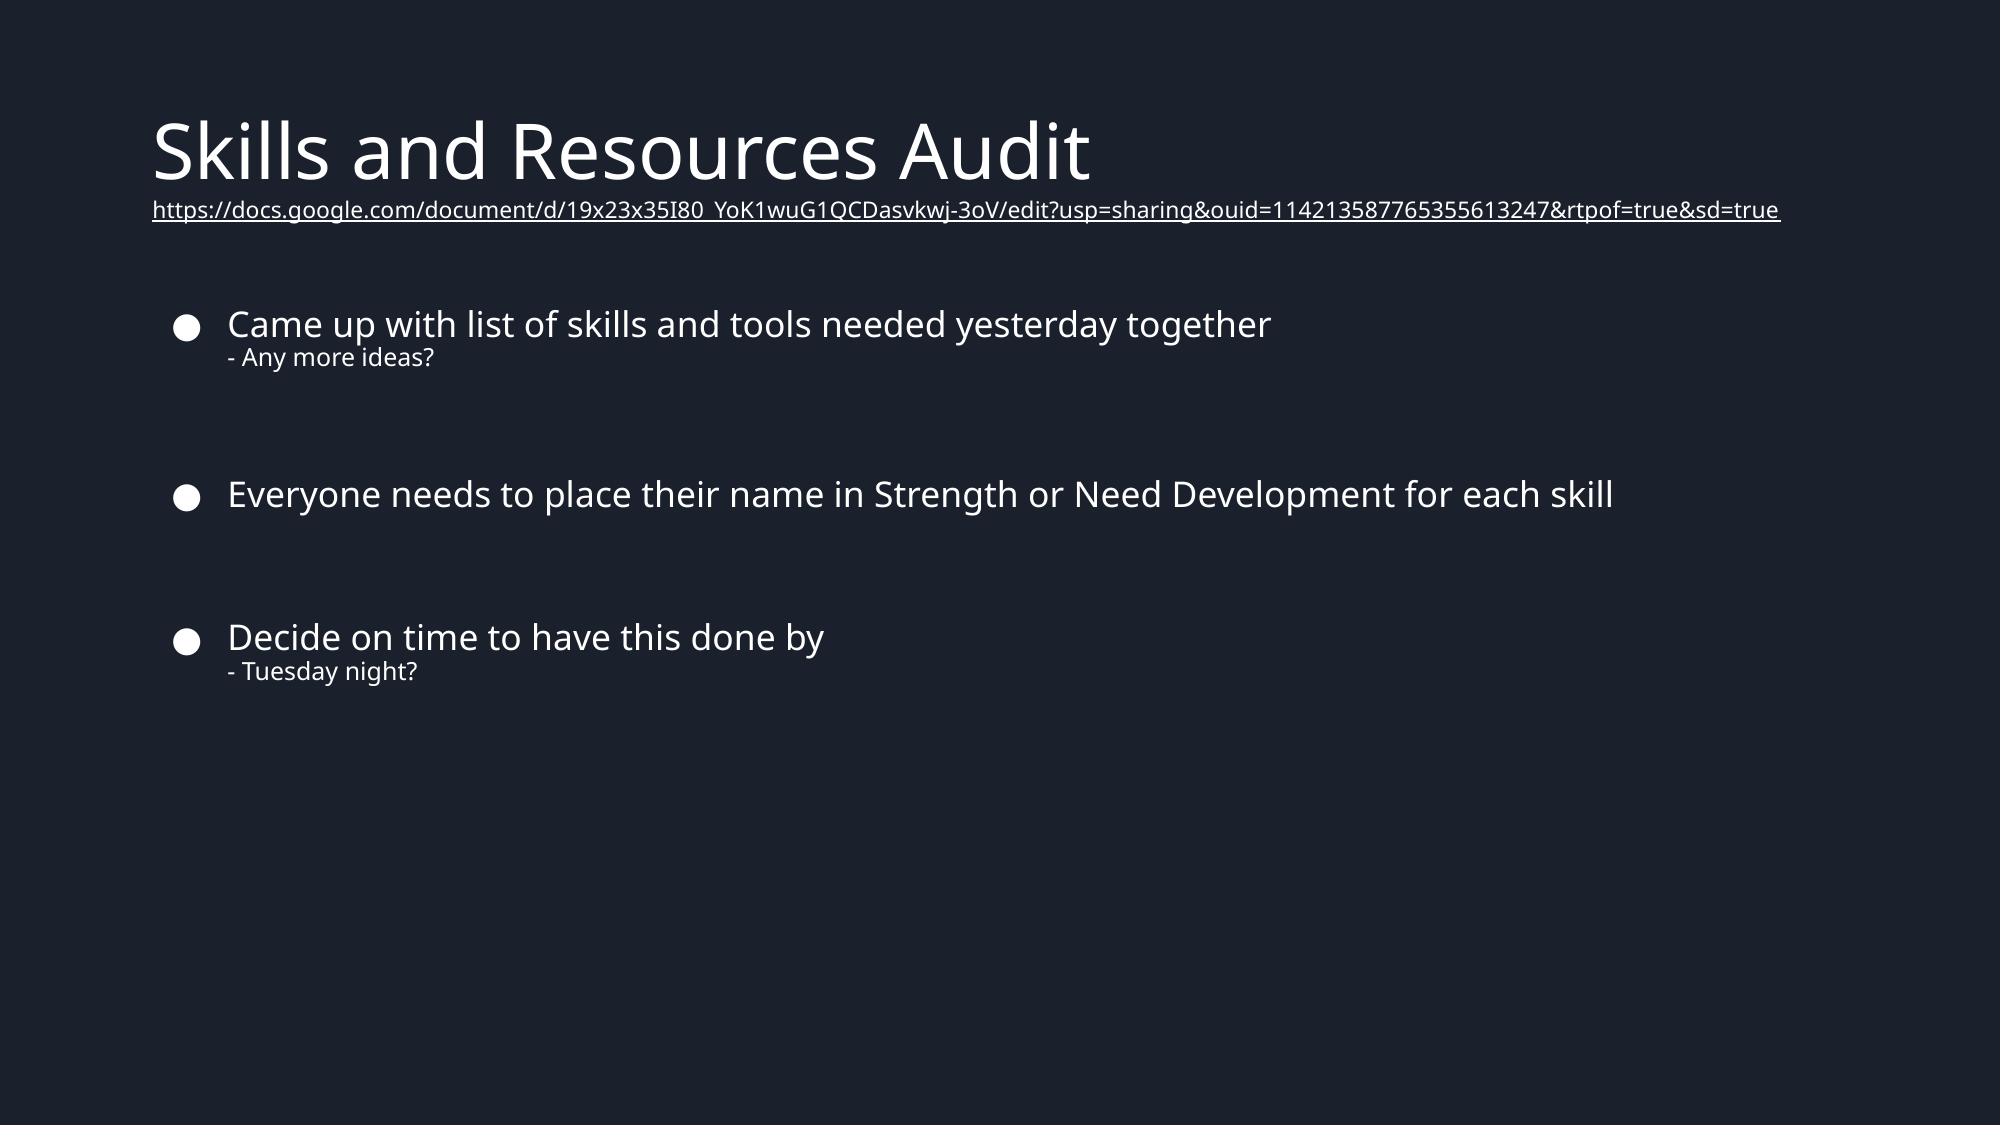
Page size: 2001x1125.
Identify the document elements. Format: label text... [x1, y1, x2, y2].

title Skills and Resources Audit https://docs.google.com/document/d/19x23x35I80_YoK1wuG1QCDasvkwj-3oV/edit?usp=sharing&ouid=114213587765355613247&rtpof=true&sd=true [137, 59, 1863, 278]
list Came up with list of skills and tools needed yesterday together - Any more ideas? Everyone needs to place their name in Strength or Need Development for each skill Decide on time to have this done by - Tuesday night? [137, 299, 1863, 1014]
